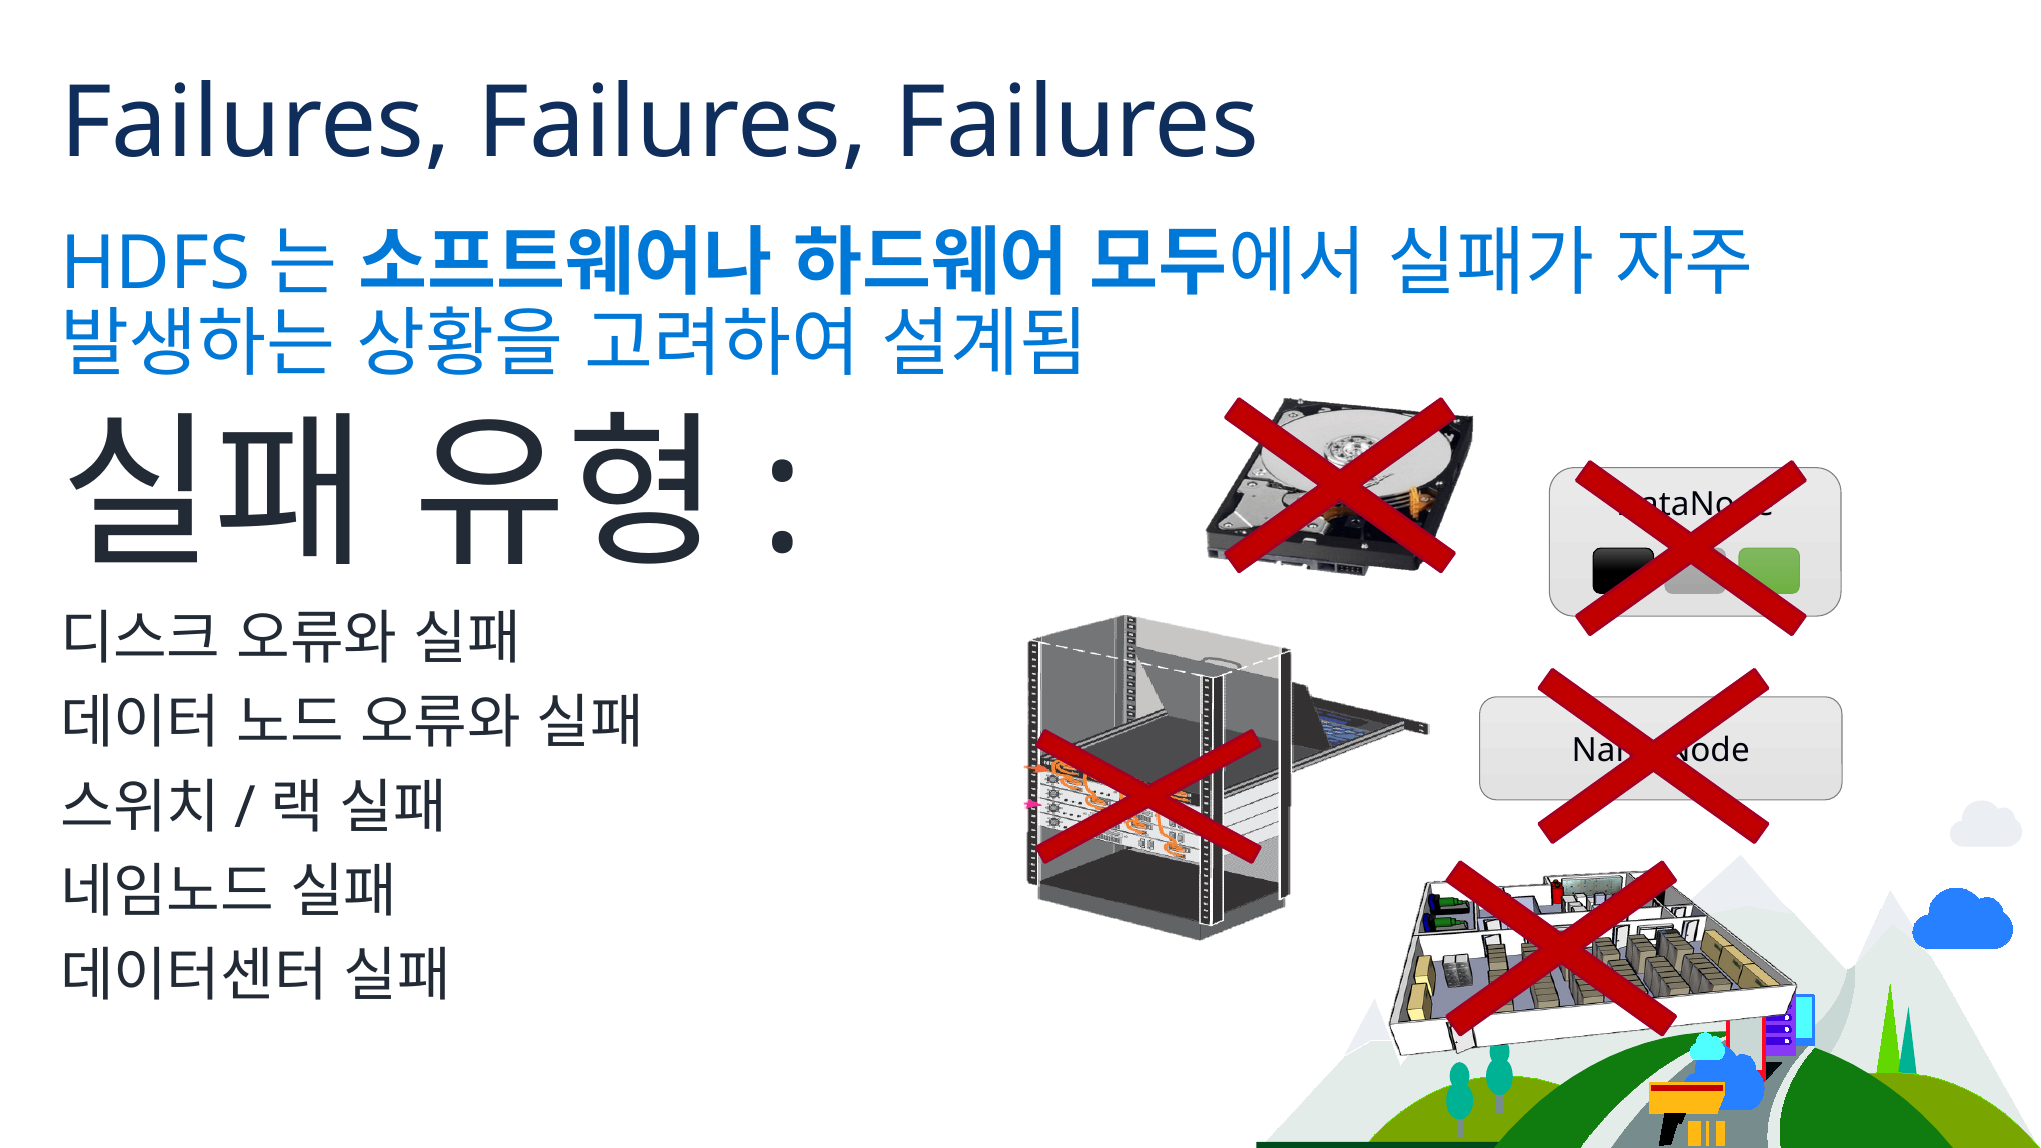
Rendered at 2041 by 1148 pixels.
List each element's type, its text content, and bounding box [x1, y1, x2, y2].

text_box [1483, 399, 1899, 697]
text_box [941, 615, 1439, 948]
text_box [1353, 799, 1800, 1097]
list HDFS는 소프트웨어나 하드웨어 모두에서 실패가 자주 발생하는 상황을 고려하여 설계됨 실패 유형: 디스크 오류와 실패 데이터 노드 오류와 실패 스위치/랙 실패 네임노드 실패 데이터센터 실패 [45, 216, 1994, 1128]
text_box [1446, 634, 1861, 905]
title Failures, Failures, Failures [45, 48, 1996, 199]
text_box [1132, 336, 1548, 634]
